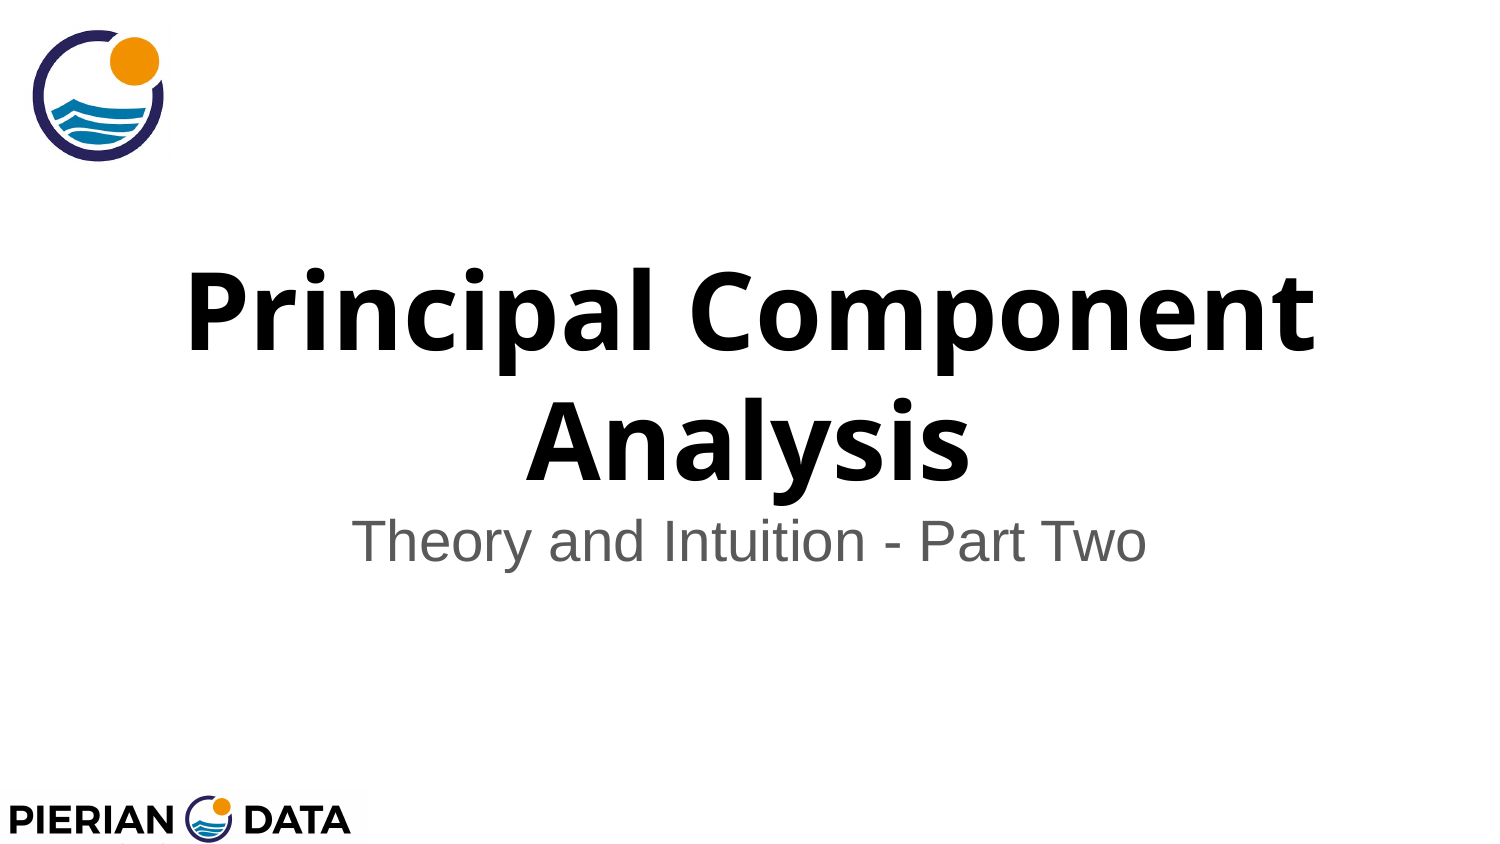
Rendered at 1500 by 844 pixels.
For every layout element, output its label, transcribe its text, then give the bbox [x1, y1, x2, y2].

picture [0, 787, 368, 844]
subtitle Theory and Intuition - Part Two [51, 487, 1449, 618]
title Principal Component Analysis [51, 180, 1449, 487]
picture [24, 24, 172, 167]
